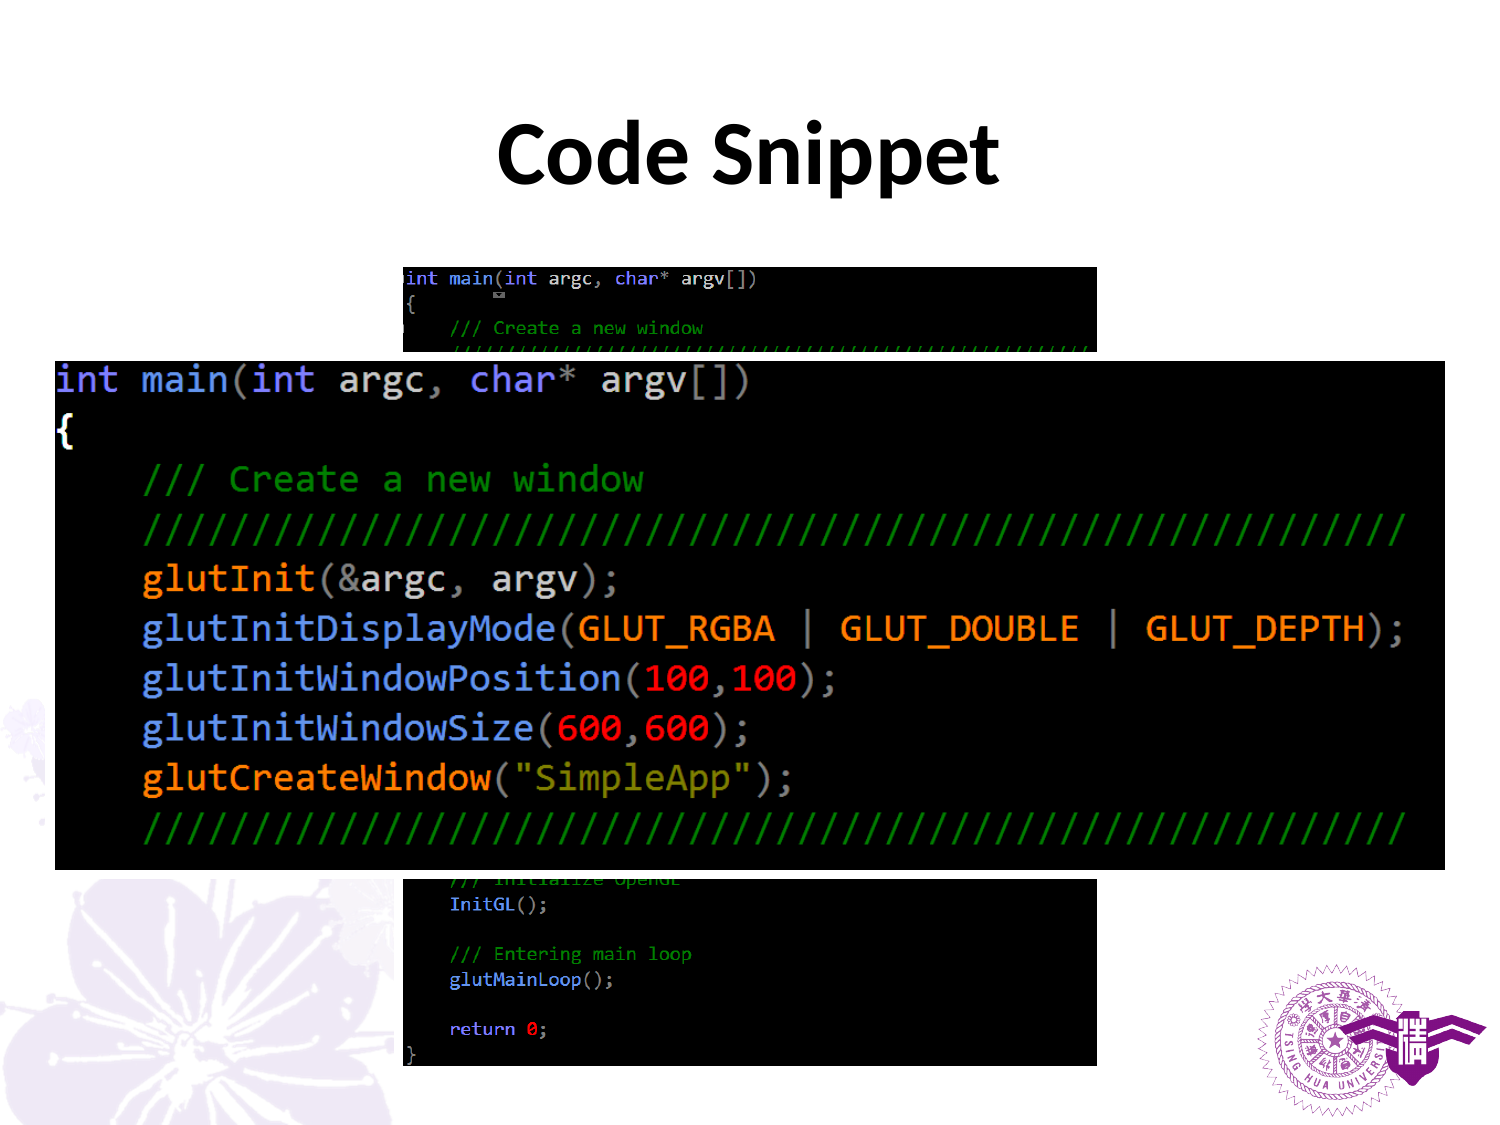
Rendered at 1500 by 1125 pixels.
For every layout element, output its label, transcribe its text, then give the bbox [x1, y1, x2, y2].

title Code Snippet [127, 62, 1372, 234]
picture [0, 0, 1500, 1125]
